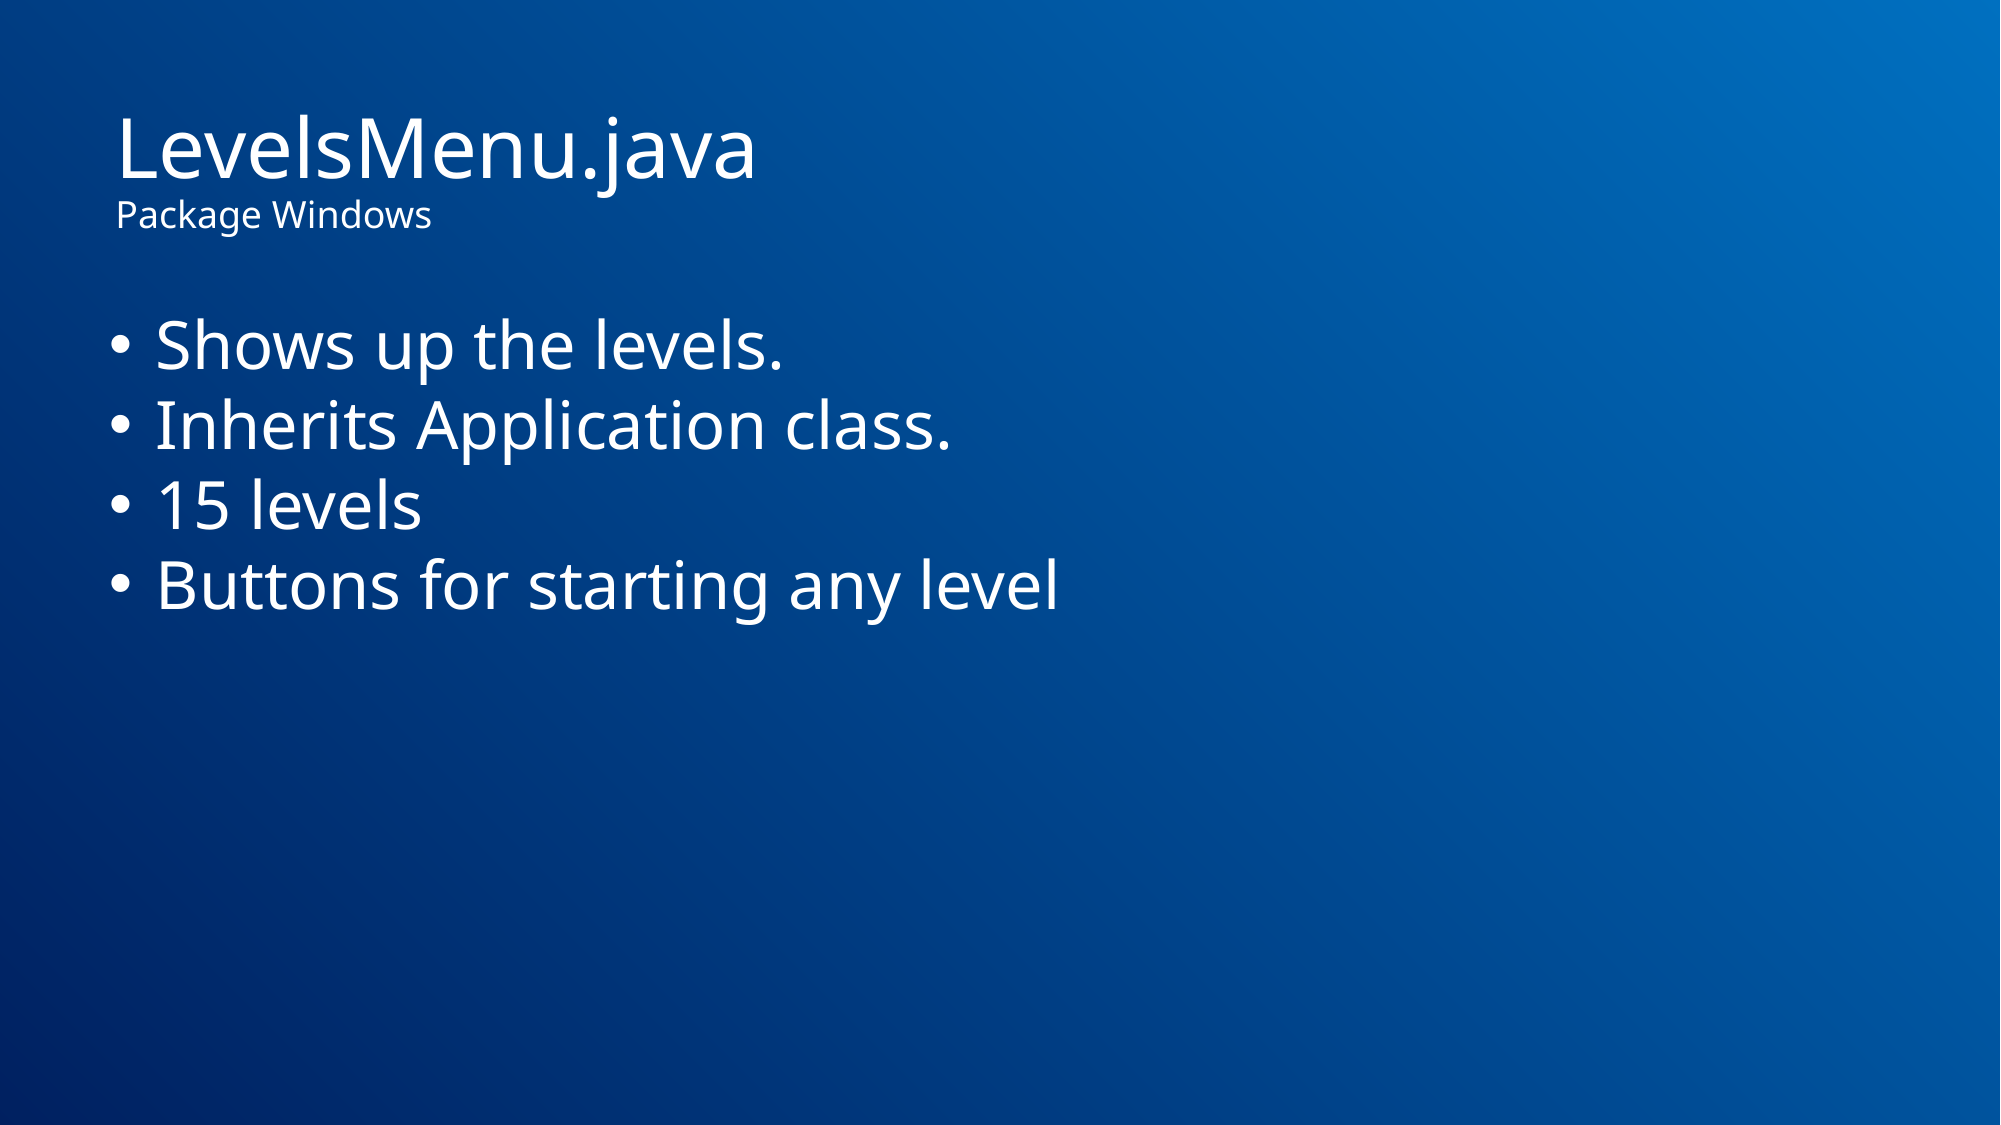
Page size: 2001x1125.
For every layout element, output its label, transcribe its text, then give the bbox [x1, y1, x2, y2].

text_box Package Windows [100, 183, 627, 244]
text_box Shows up the levels. Inherits Application class. 15 levels Buttons for starting any level [93, 295, 1906, 710]
text_box LevelsMenu.java [100, 87, 1964, 203]
